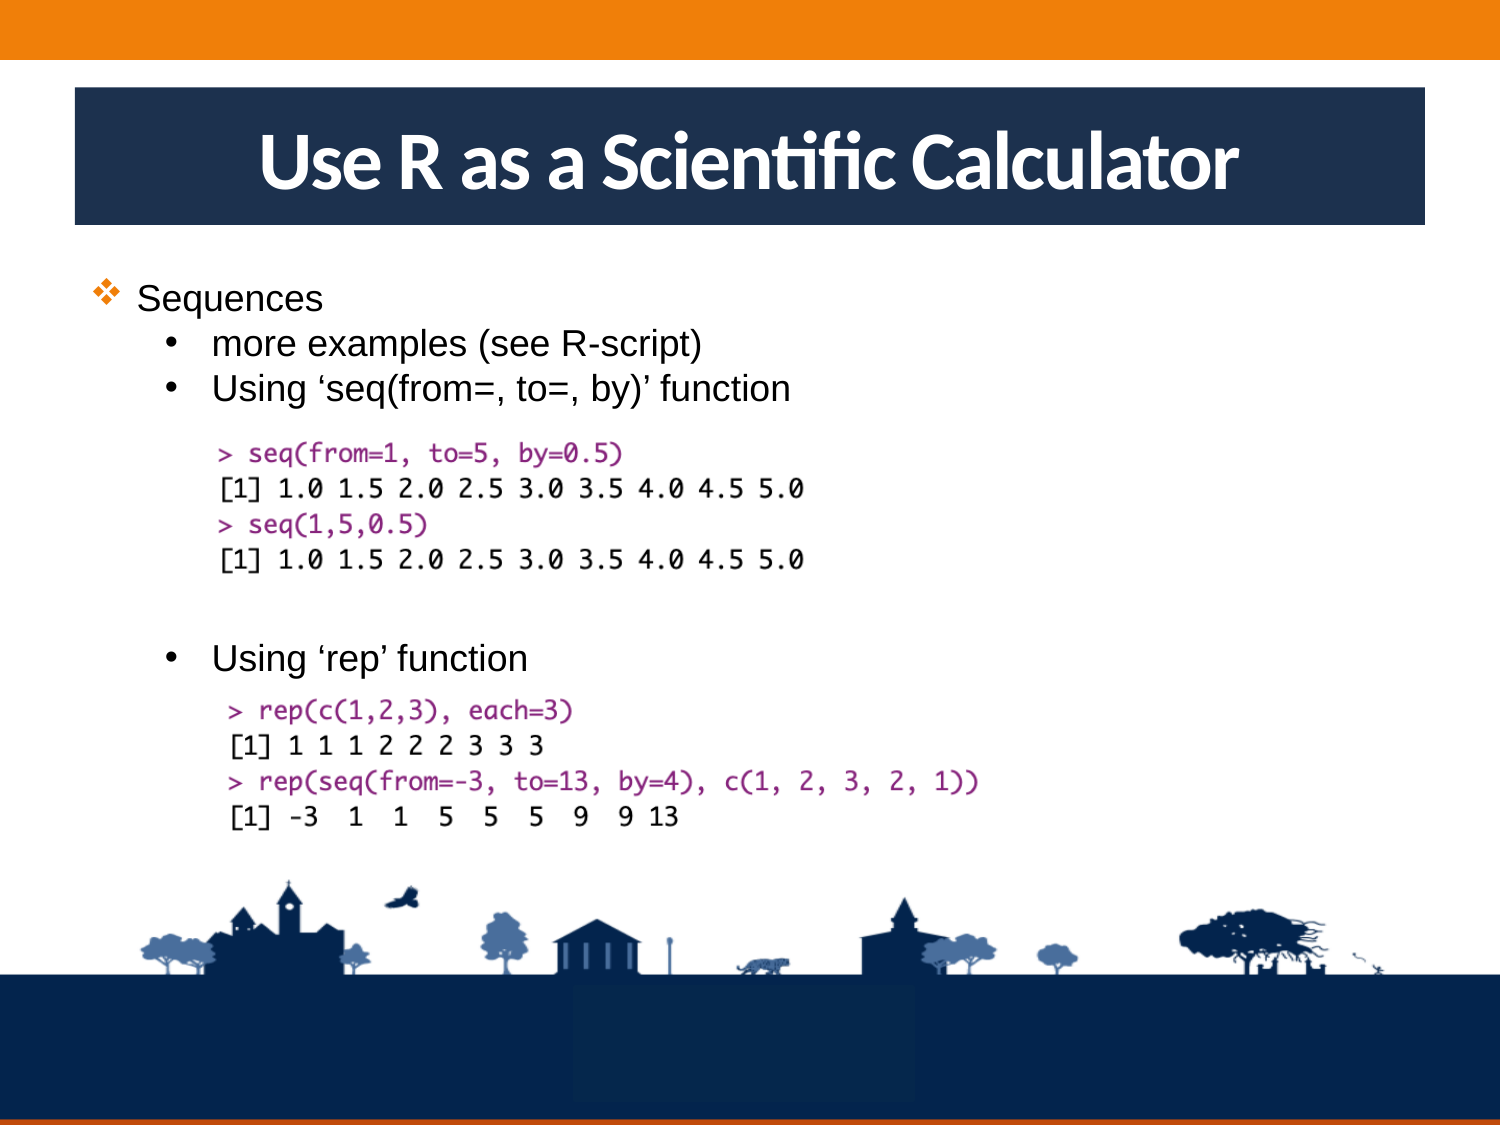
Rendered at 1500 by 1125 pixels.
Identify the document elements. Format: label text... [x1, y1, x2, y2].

text_box Sequences more examples (see R-script) Using ‘seq(from=, to=, by)’ function Using ‘rep’ function [74, 266, 1425, 687]
text_box Use R as a Scientific Calculator [74, 87, 1425, 225]
picture [212, 437, 819, 578]
picture [220, 689, 990, 832]
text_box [0, 874, 1500, 1125]
